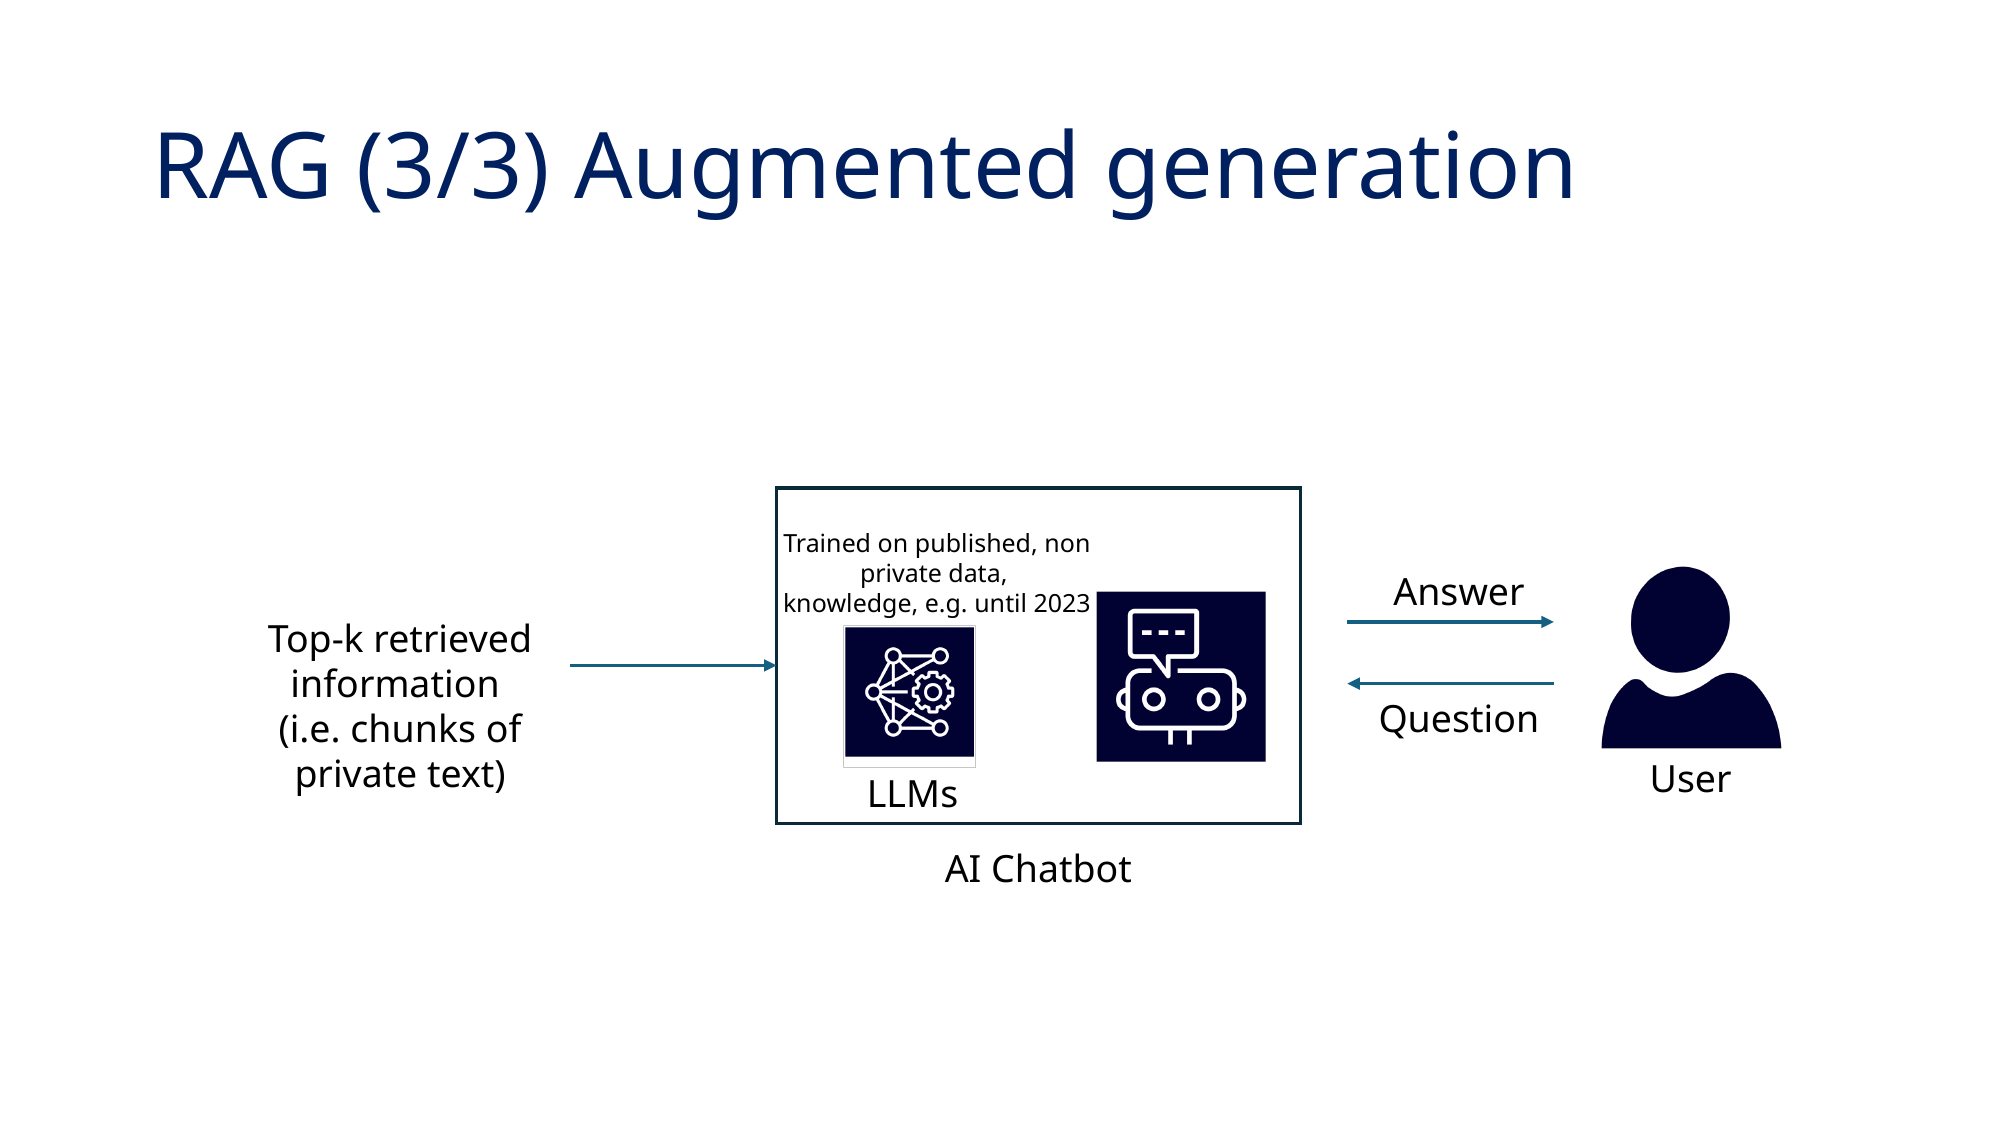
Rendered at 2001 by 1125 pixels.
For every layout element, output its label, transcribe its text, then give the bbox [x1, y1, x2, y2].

picture [1079, 575, 1283, 778]
text_box Question [1363, 687, 1555, 748]
text_box LLMs [852, 784, 974, 822]
text_box Answer [1378, 560, 1540, 620]
text_box Top-k retrieved information (i.e. chunks of private text) [242, 607, 558, 803]
picture [1585, 550, 1796, 764]
text_box [775, 486, 1302, 825]
picture [826, 609, 992, 784]
title RAG (3/3) Augmented generation [137, 59, 1863, 278]
text_box User [1634, 764, 1747, 808]
text_box Trained on published, non private data, knowledge, e.g. until 2023 [761, 519, 1114, 625]
text_box AI Chatbot [929, 837, 1147, 898]
